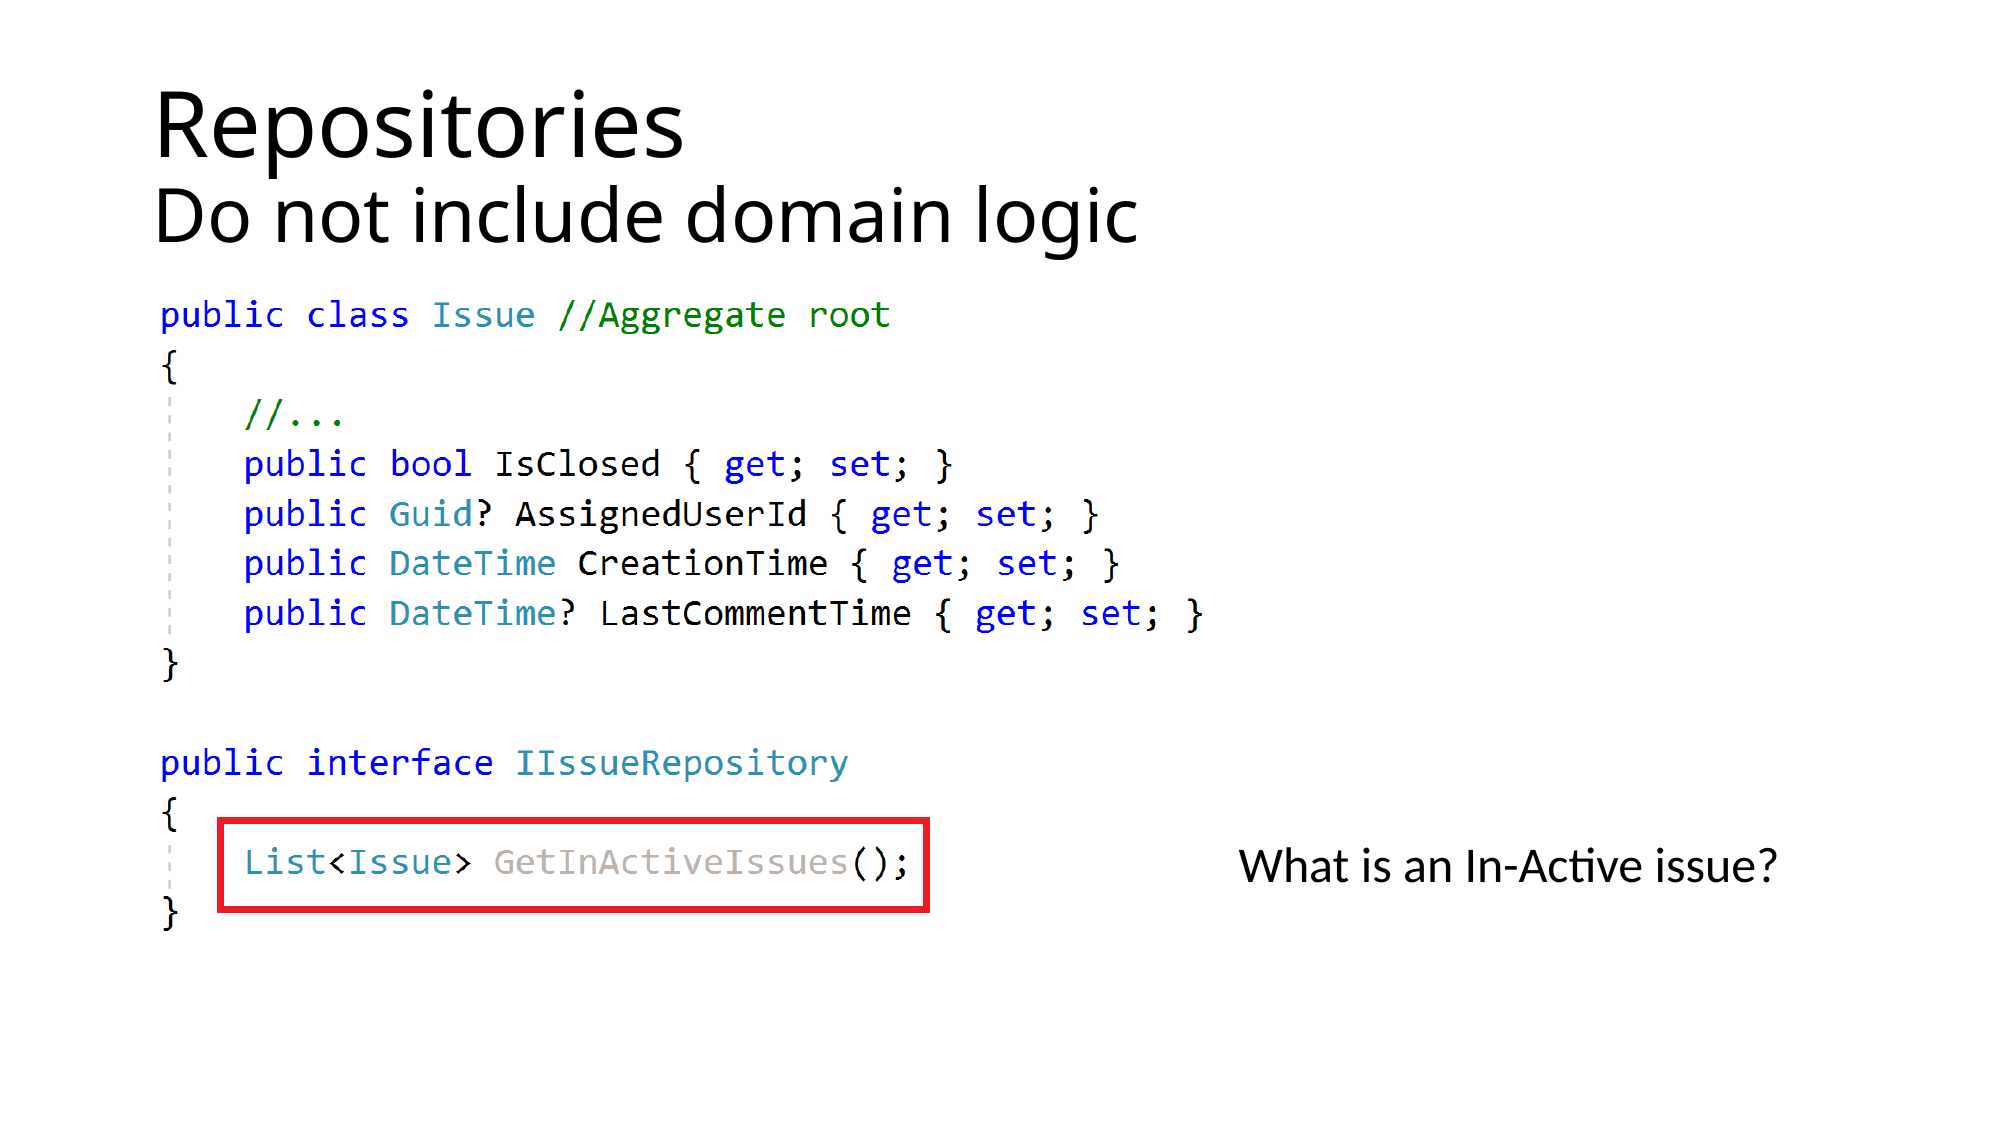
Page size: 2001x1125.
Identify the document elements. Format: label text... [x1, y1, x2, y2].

picture [137, 277, 1218, 946]
text_box What is an In-Active issue? [1223, 825, 1863, 901]
title Repositories Do not include domain logic [137, 59, 1863, 278]
